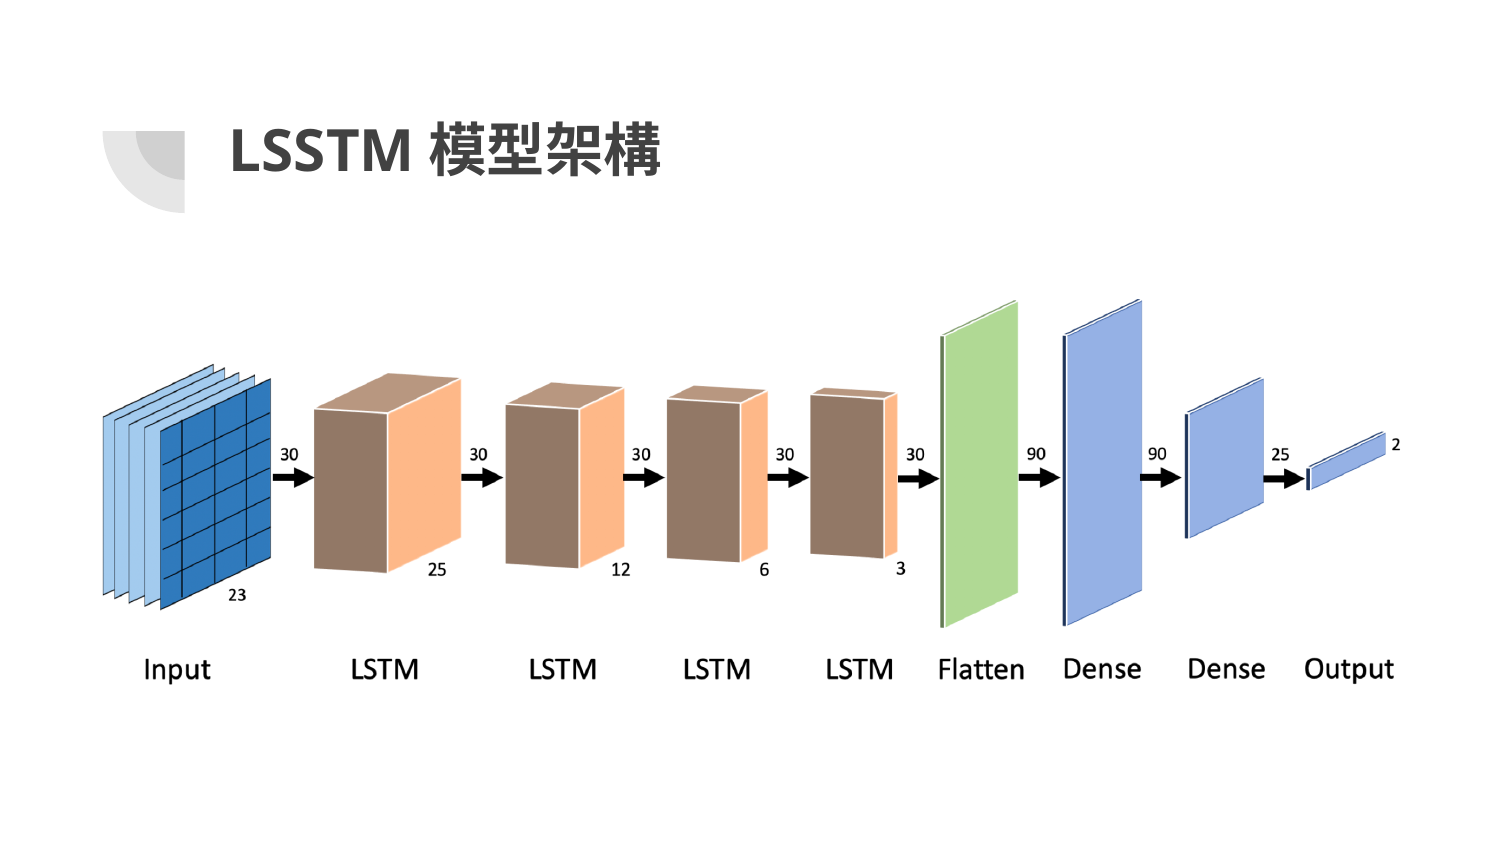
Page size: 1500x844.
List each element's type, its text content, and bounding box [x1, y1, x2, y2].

picture [89, 285, 1411, 694]
title LSSTM模型架構 [213, 98, 1368, 263]
